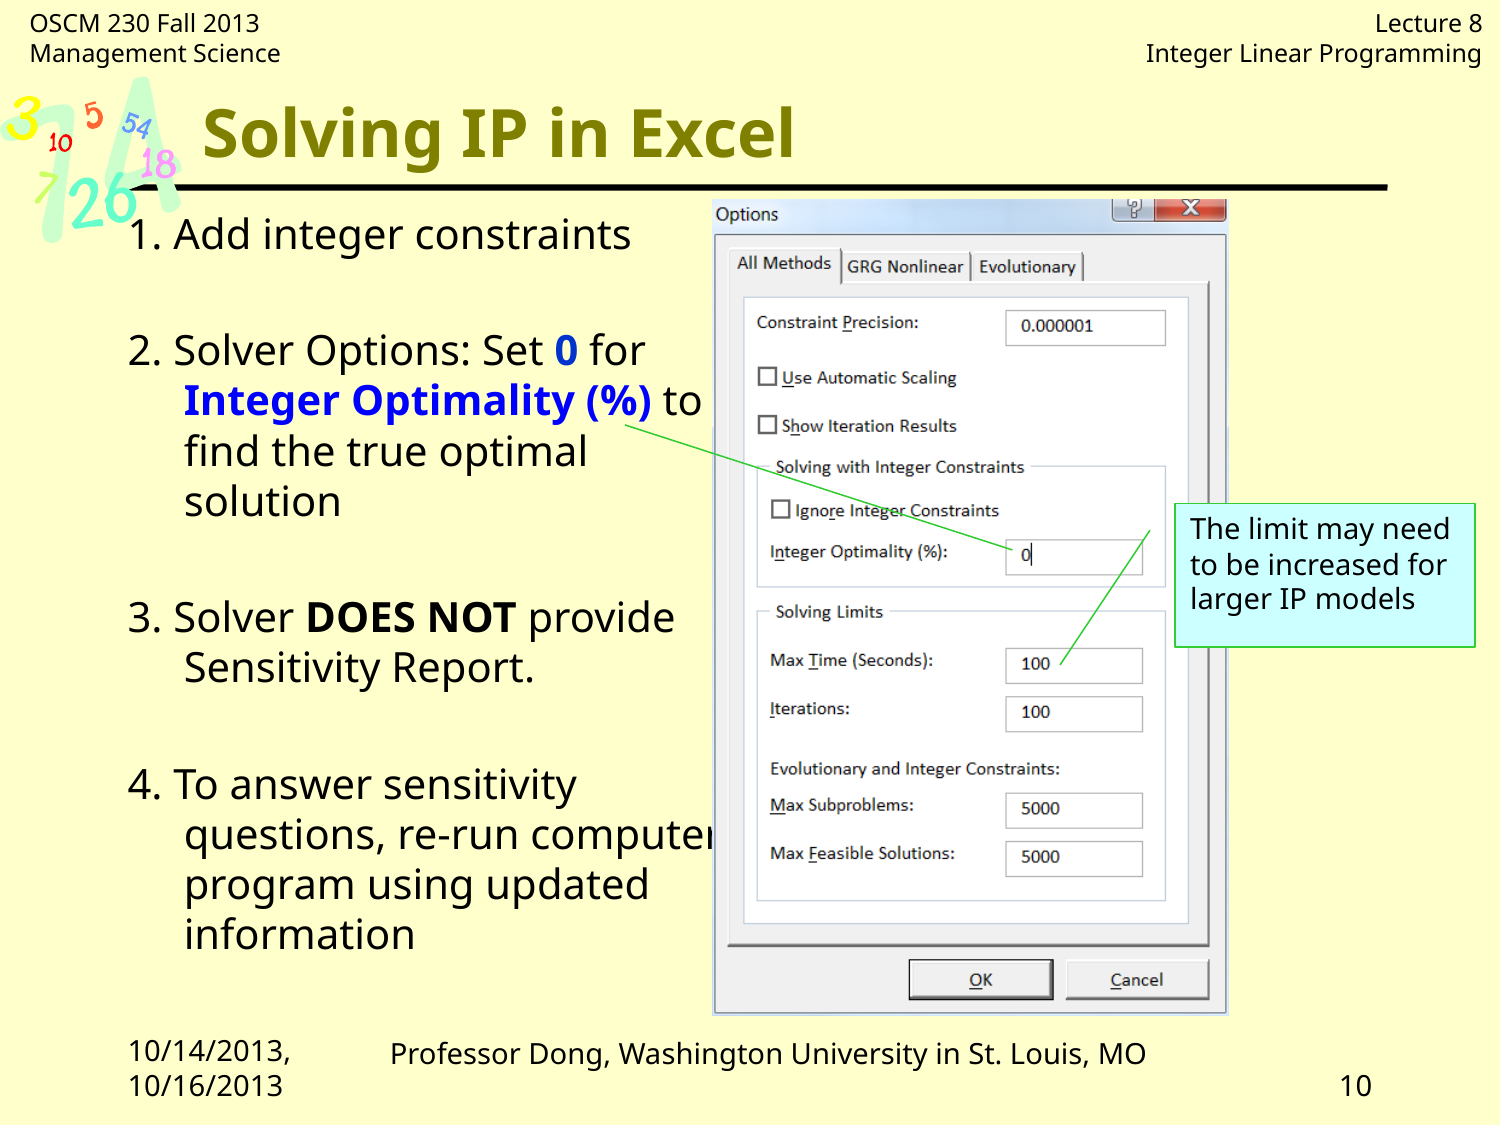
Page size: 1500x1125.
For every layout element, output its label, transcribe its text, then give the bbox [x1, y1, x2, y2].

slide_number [112, 1024, 426, 1101]
slide_number 10 [1074, 1024, 1388, 1101]
text_box The limit may need to be increased for larger IP models [1232, 503, 1475, 648]
title Solving IP in Excel [187, 37, 1463, 226]
list 1. Add integer constraints 2. Solver Options: Set 0 for Integer Optimality (%) to find the true optimal solution 3. Solver DOES NOT provide Sensitivity Report. 4. To answer sensitivity questions, re-run computer program using updated information [112, 199, 711, 988]
picture [712, 199, 1229, 1017]
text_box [624, 424, 1013, 551]
footer Professor Dong, Washington University in St. Louis, MO [324, 1027, 1213, 1103]
